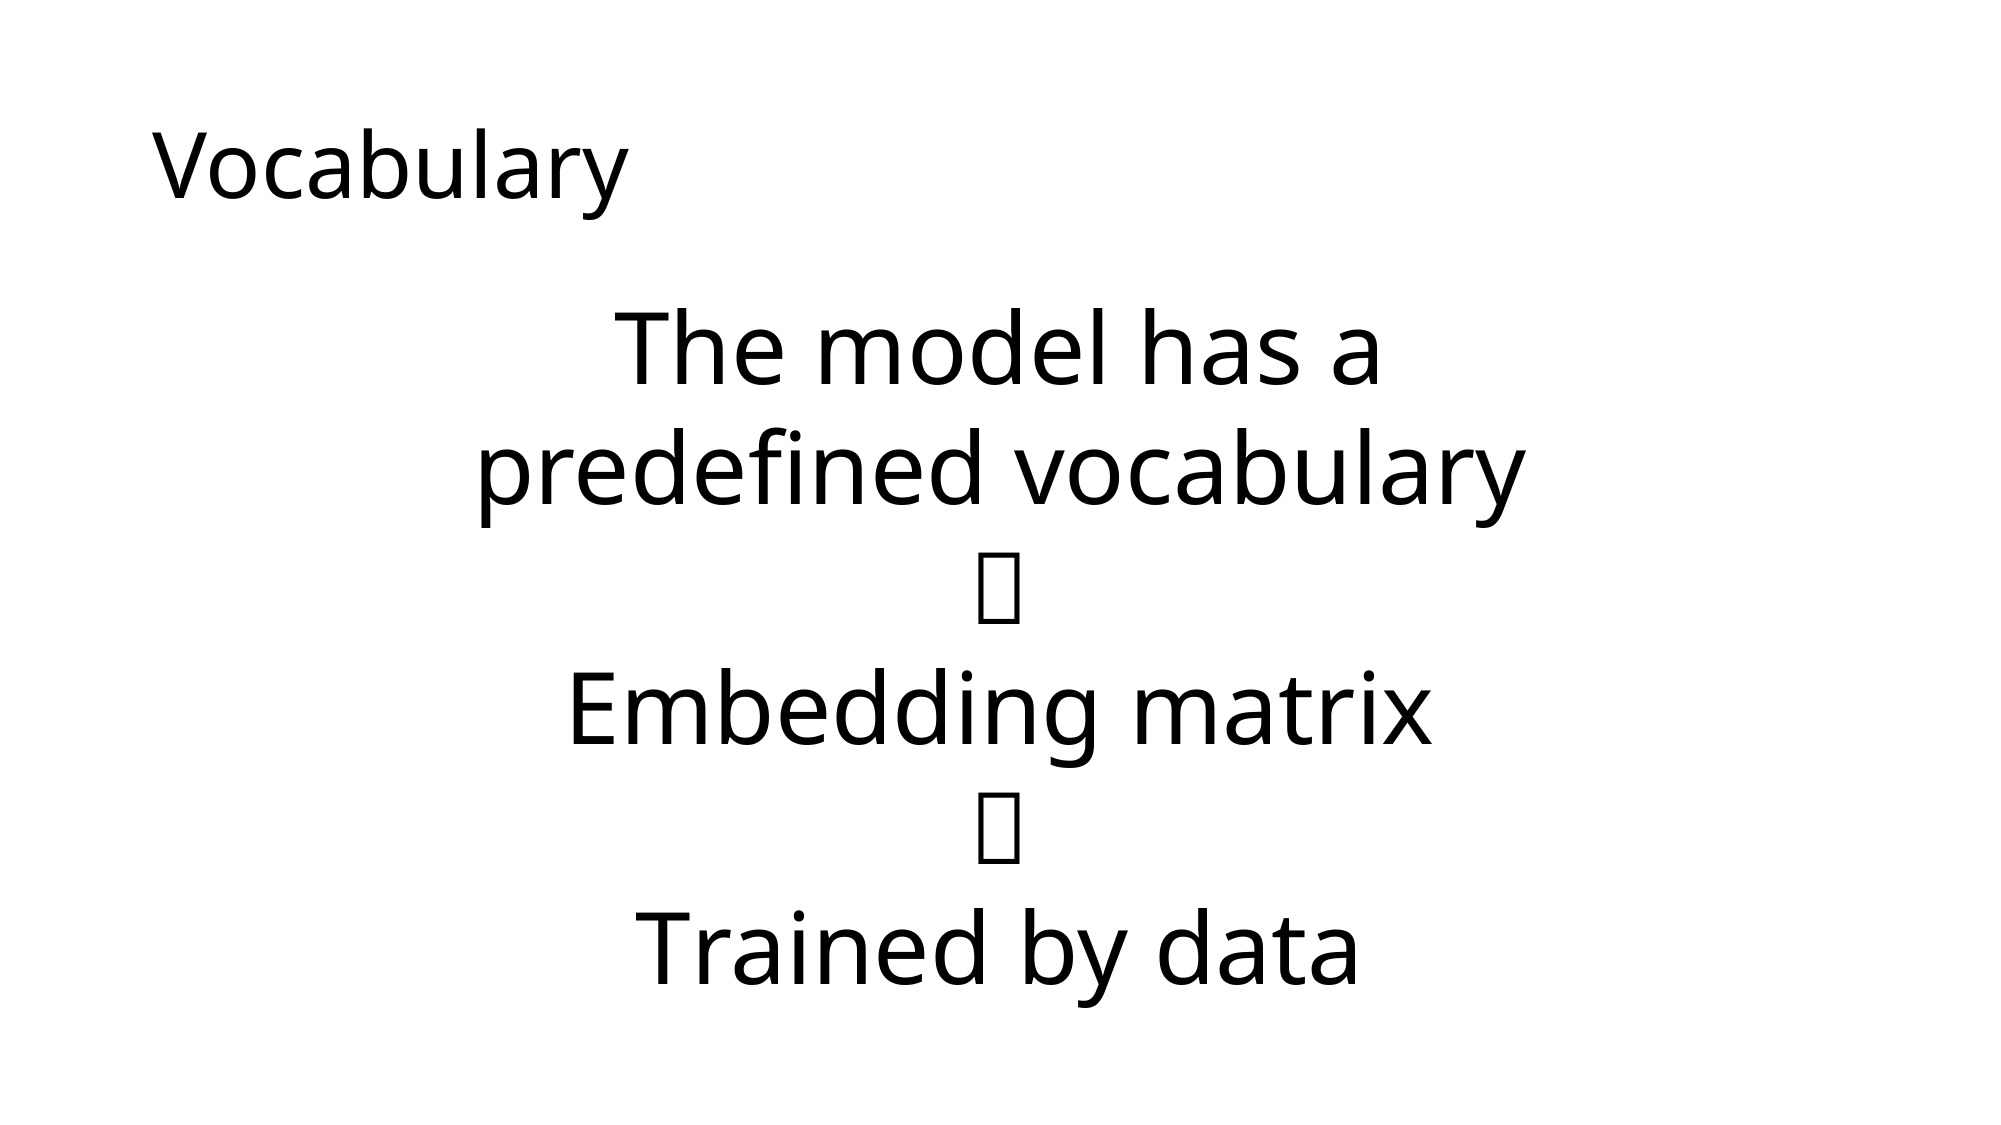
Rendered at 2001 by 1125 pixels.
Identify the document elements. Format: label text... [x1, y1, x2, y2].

title Vocabulary [137, 59, 1863, 278]
text_box The model has a predefined vocabulary  Embedding matrix  Trained by data [436, 277, 1564, 1012]
